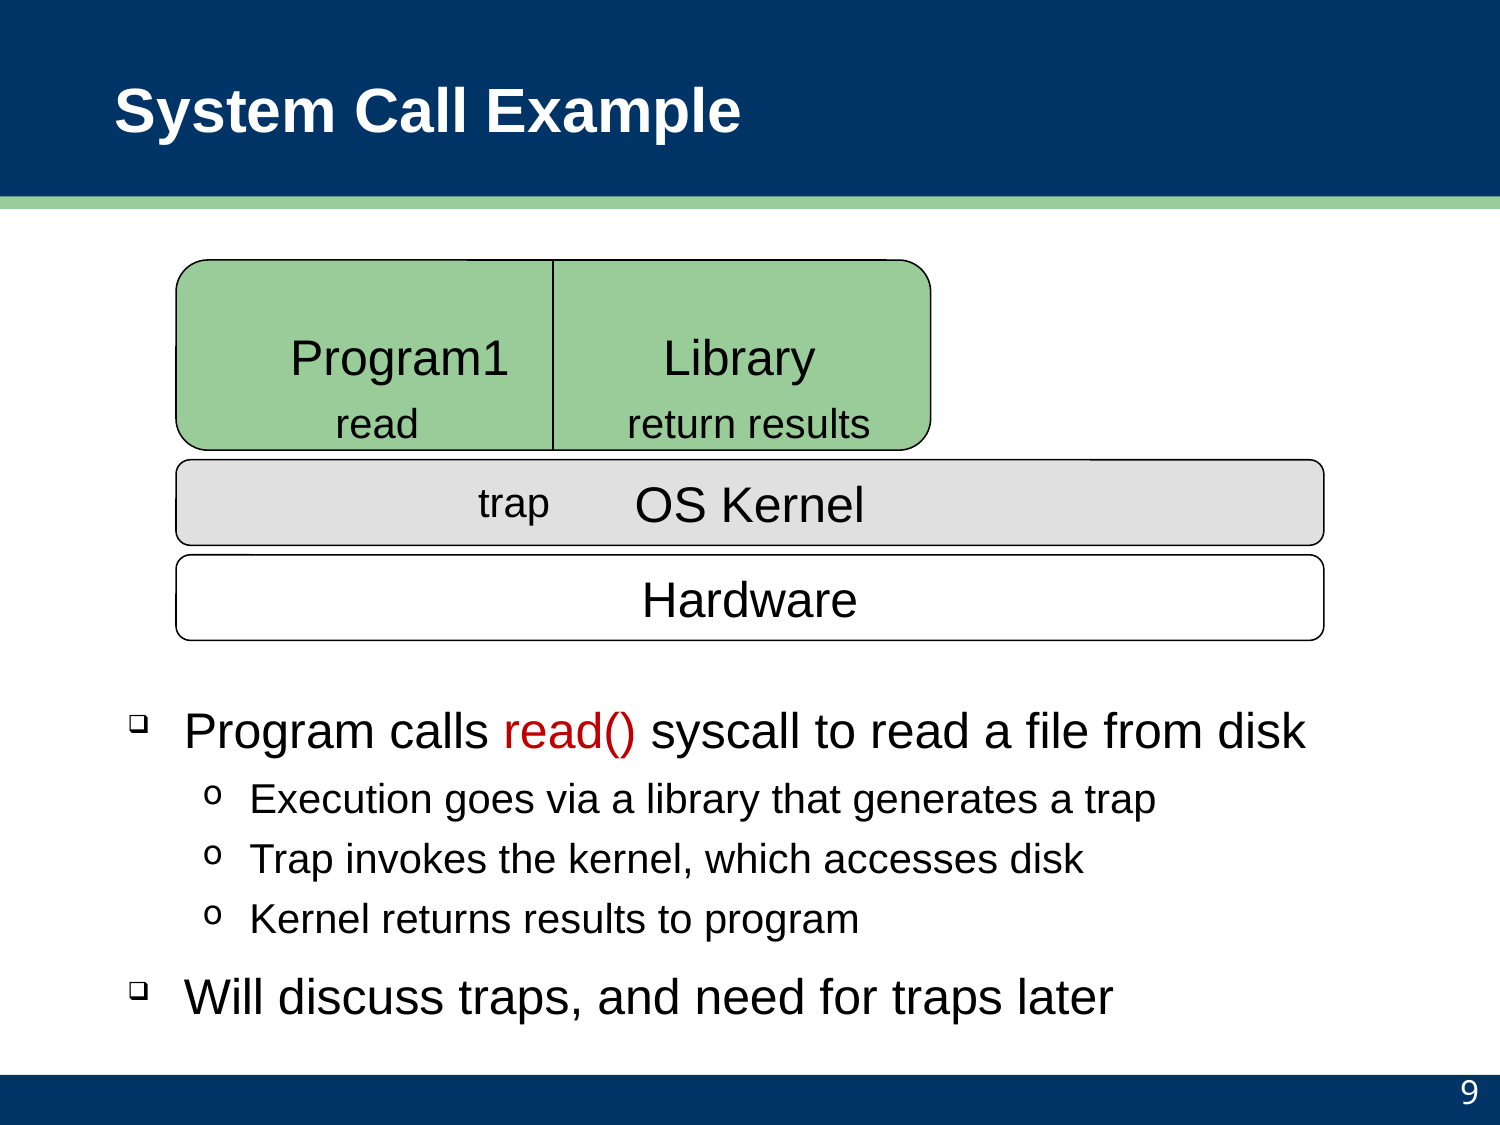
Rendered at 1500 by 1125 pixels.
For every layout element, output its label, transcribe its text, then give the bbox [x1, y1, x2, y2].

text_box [175, 259, 1325, 641]
slide_number 9 [1181, 1076, 1495, 1124]
title System Call Example [99, 7, 1400, 208]
list Program calls read() syscall to read a file from disk Execution goes via a library that generates a trap Trap invokes the kernel, which accesses disk Kernel returns results to program Will discuss traps, and need for traps later [112, 690, 1388, 941]
